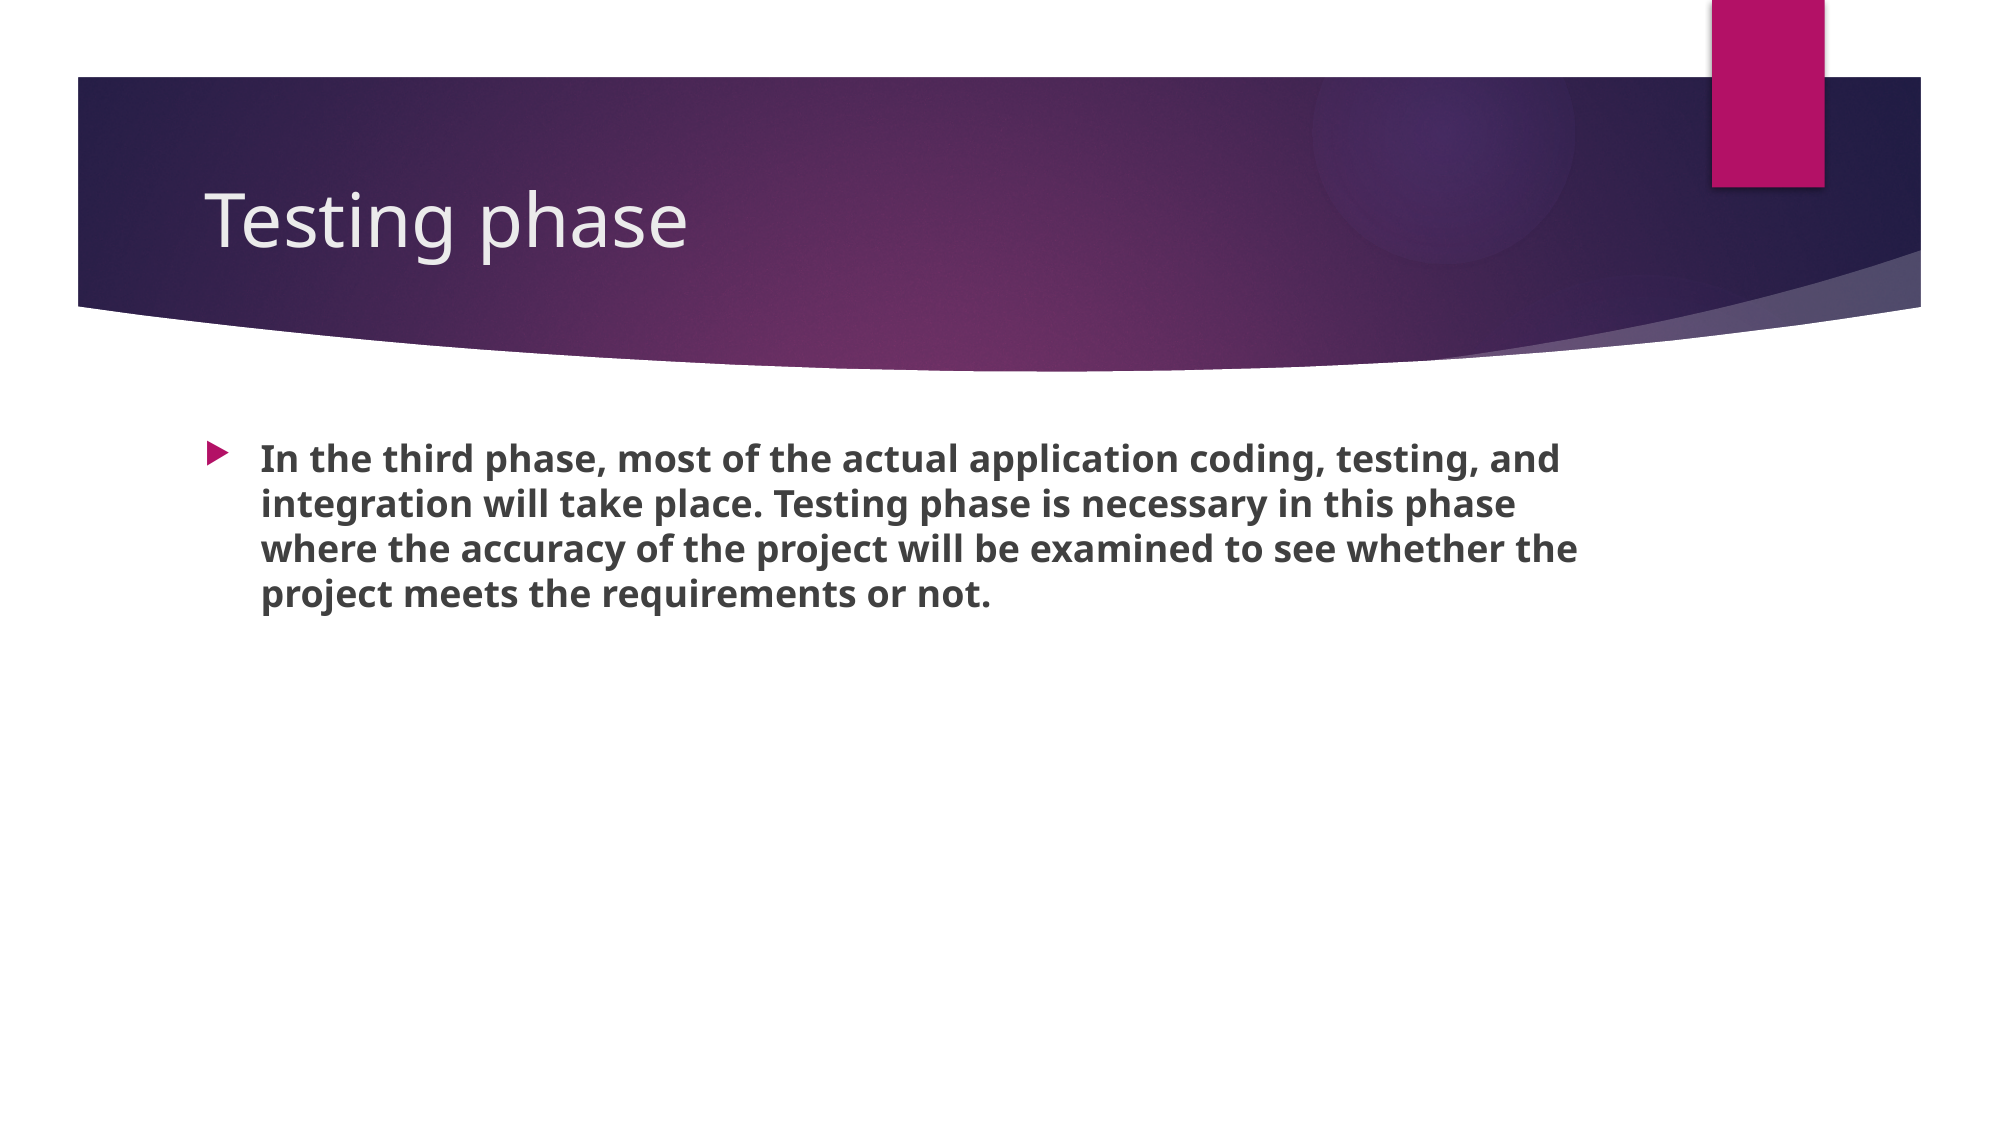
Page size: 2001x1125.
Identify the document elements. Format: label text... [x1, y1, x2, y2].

list In the third phase, most of the actual application coding, testing, and integration will take place. Testing phase is necessary in this phase where the accuracy of the project will be examined to see whether the project meets the requirements or not. [189, 427, 1638, 988]
title Testing phase [189, 159, 1627, 276]
